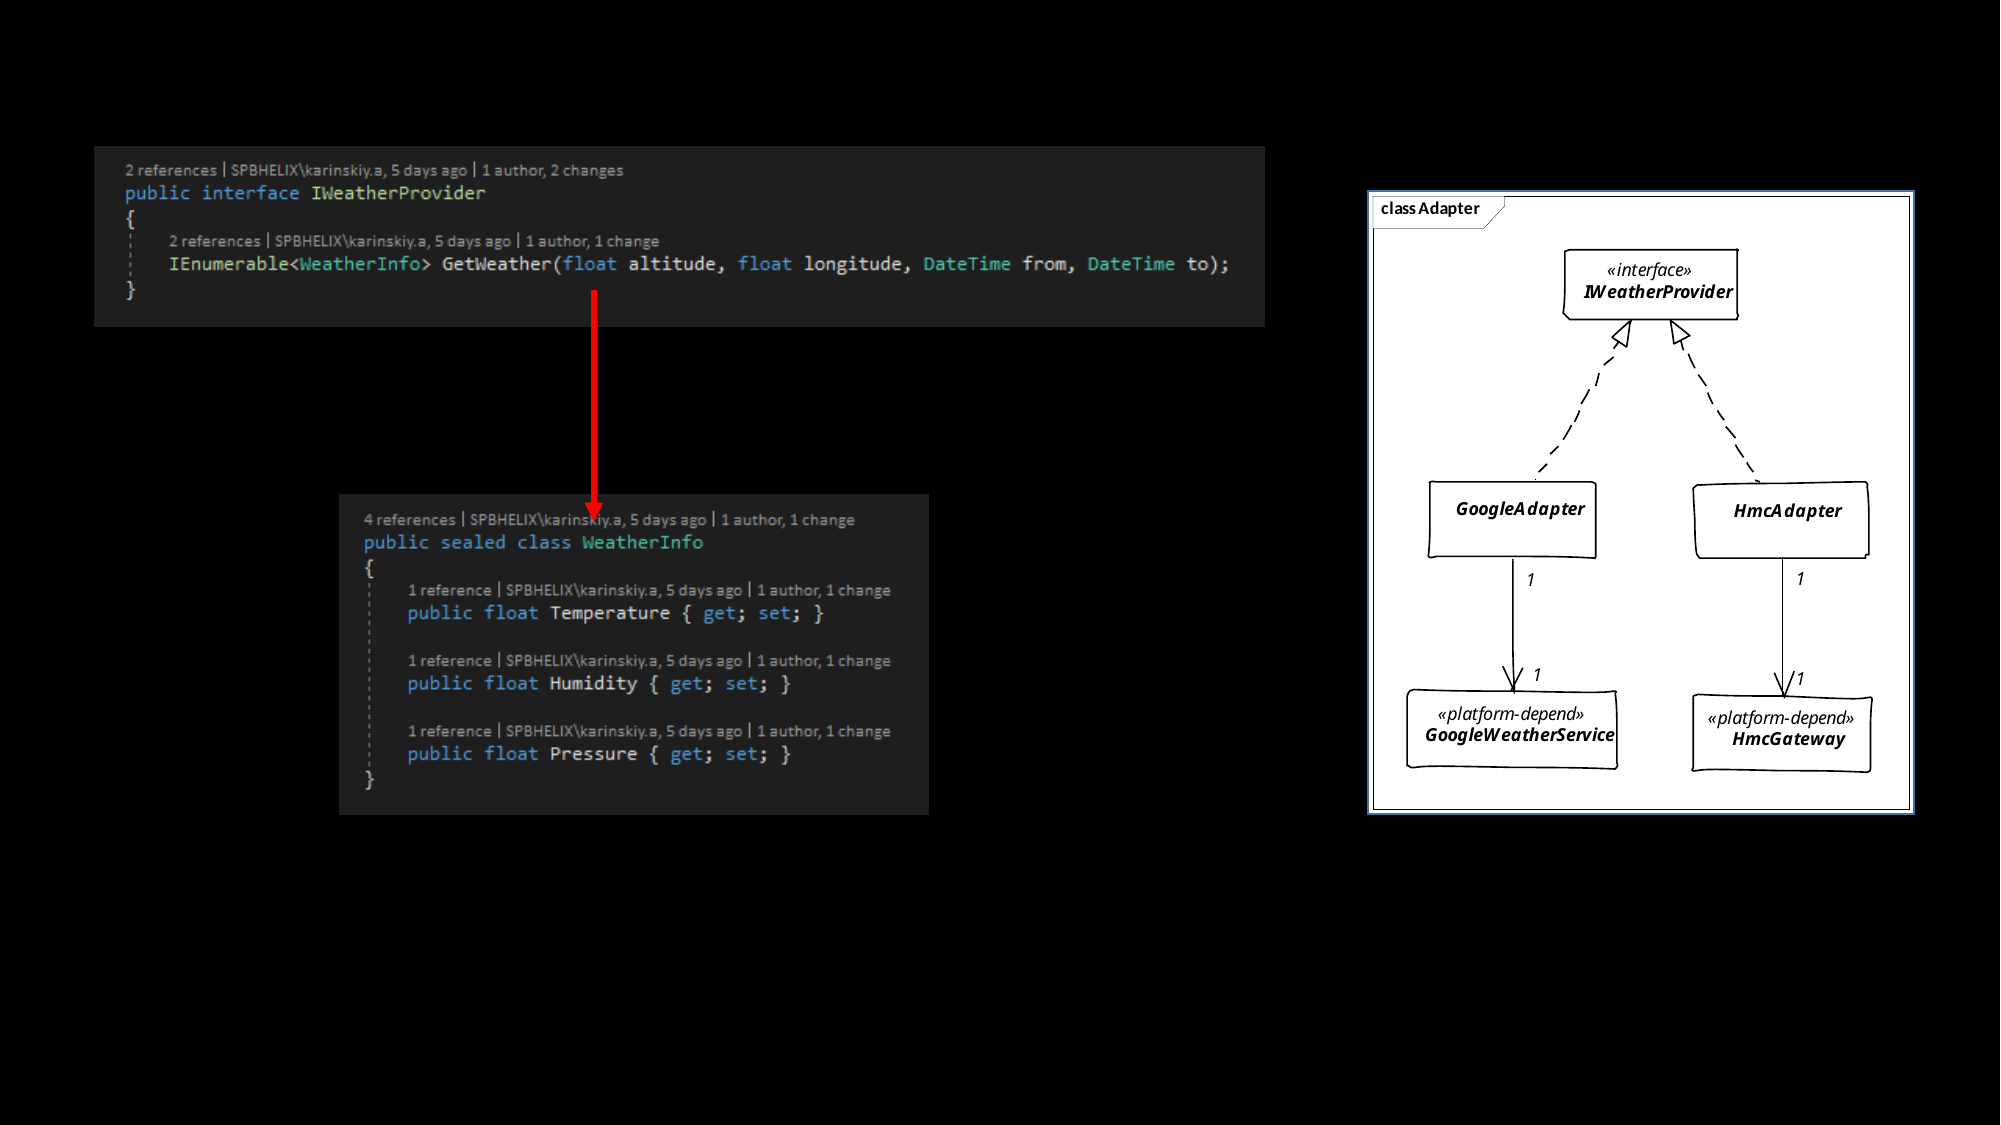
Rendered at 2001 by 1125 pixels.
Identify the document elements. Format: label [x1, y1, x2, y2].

picture [339, 494, 929, 815]
picture [1368, 191, 1915, 815]
picture [94, 146, 1265, 327]
